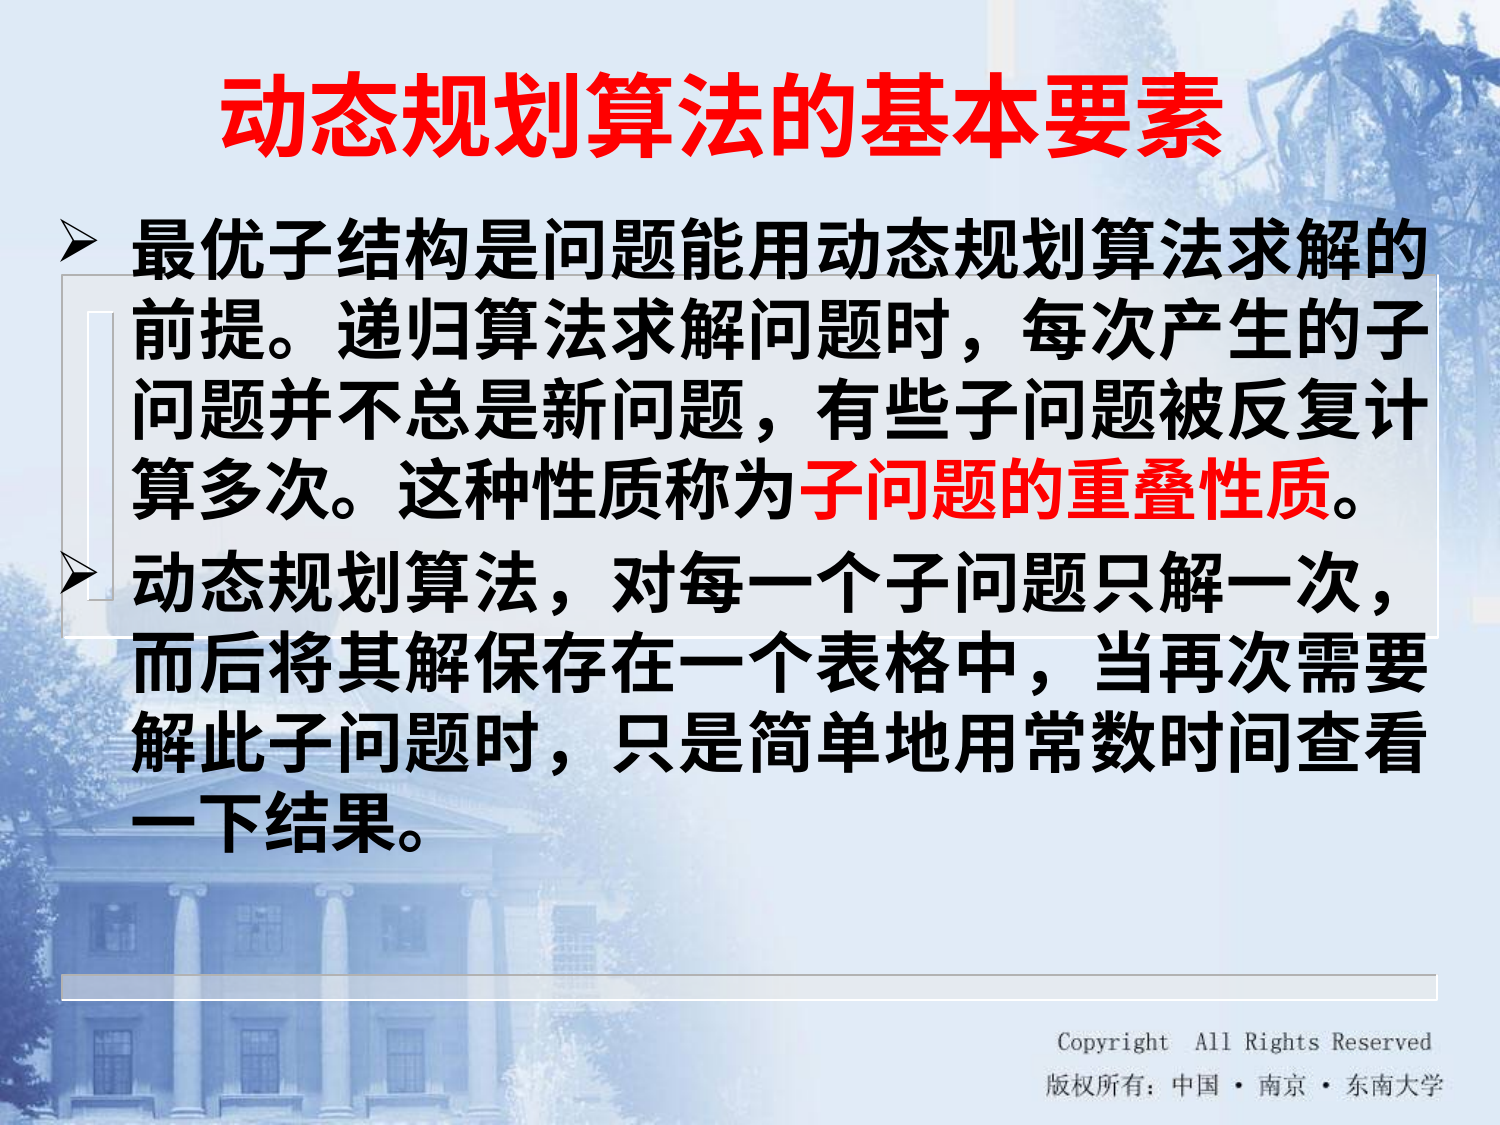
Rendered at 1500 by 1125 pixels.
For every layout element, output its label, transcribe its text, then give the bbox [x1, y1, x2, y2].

text_box 动态规划算法的基本要素 [196, 45, 1248, 177]
picture [0, 0, 1500, 1125]
text_box 最优子结构是问题能用动态规划算法求解的前提。递归算法求解问题时，每次产生的子问题并不总是新问题，有些子问题被反复计算多次。这种性质称为子问题的重叠性质。 动态规划算法，对每一个子问题只解一次，而后将其解保存在一个表格中，当再次需要解此子问题时，只是简单地用常数时间查看一下结果。 [41, 200, 1447, 868]
